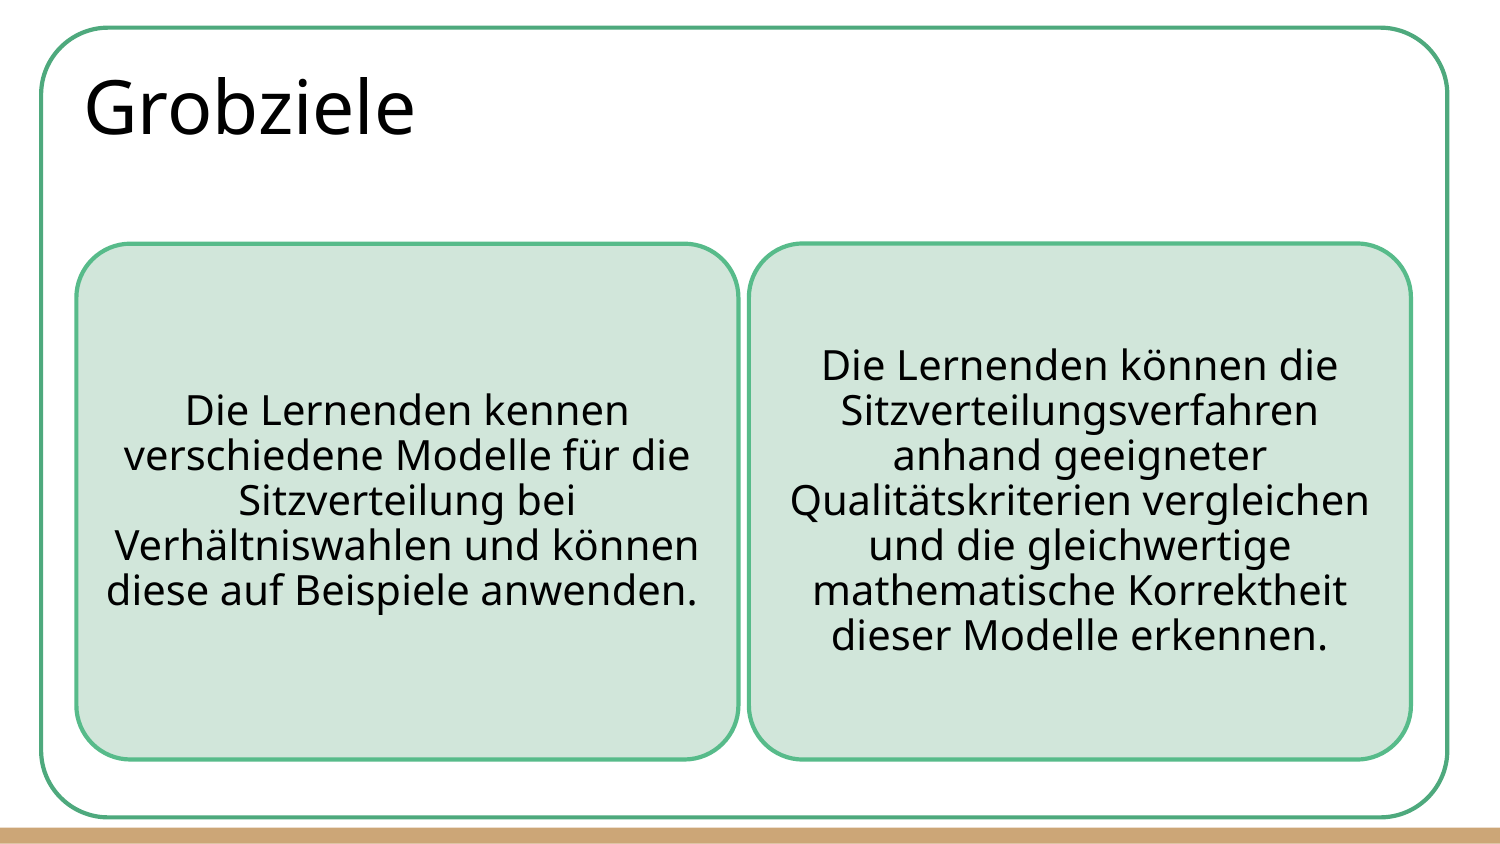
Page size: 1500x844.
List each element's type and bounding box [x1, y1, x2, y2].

text_box [40, 27, 1448, 818]
